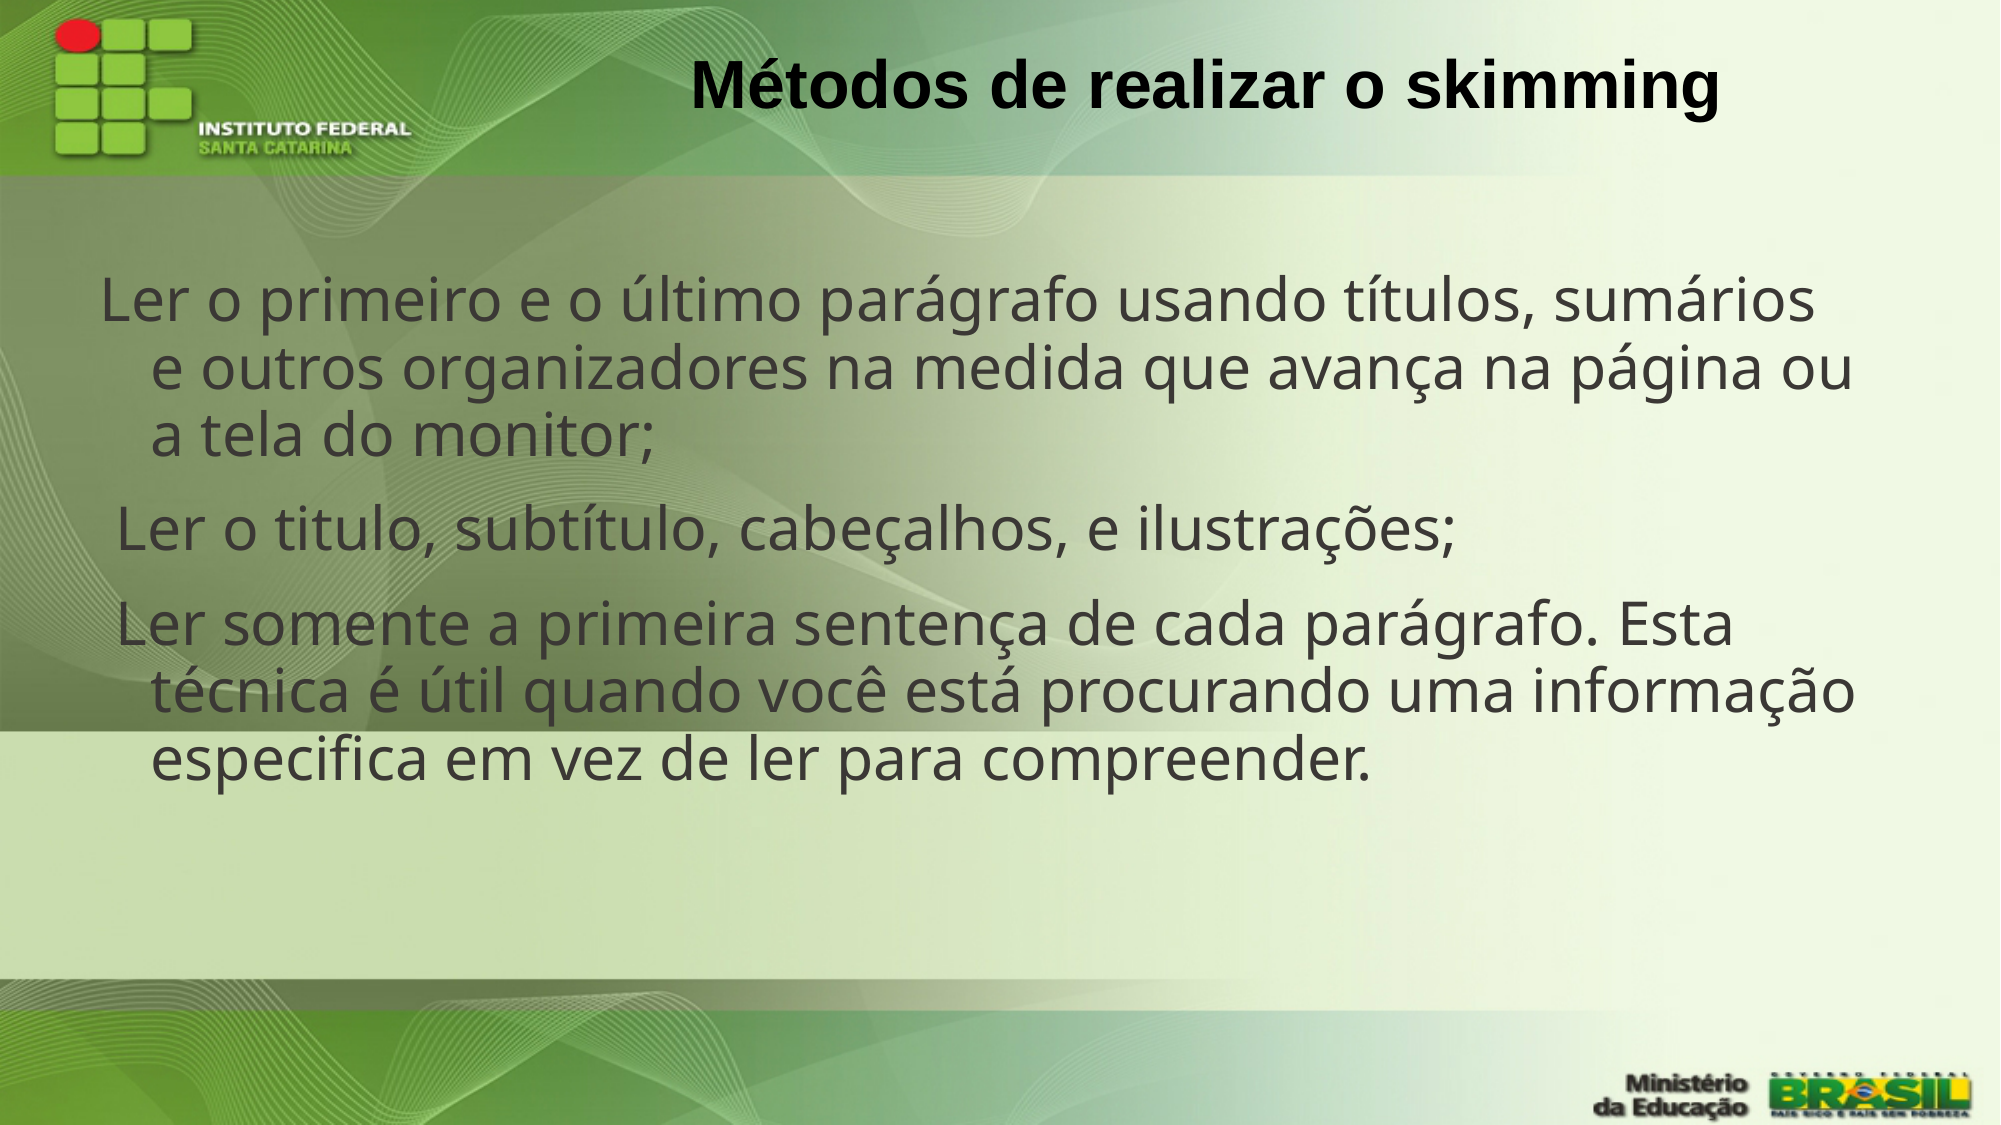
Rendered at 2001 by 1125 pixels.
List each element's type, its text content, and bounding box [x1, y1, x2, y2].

title Métodos de realizar o skimming [485, 0, 1928, 171]
picture [0, 0, 2000, 1125]
list Ler o primeiro e o último parágrafo usando títulos, sumários e outros organizadores na medida que avança na página ou a tela do monitor; Ler o titulo, subtítulo, cabeçalhos, e ilustrações; Ler somente a primeira sentença de cada parágrafo. Esta técnica é útil quando você está procurando uma informação especifica em vez de ler para compreender. [99, 263, 1859, 916]
